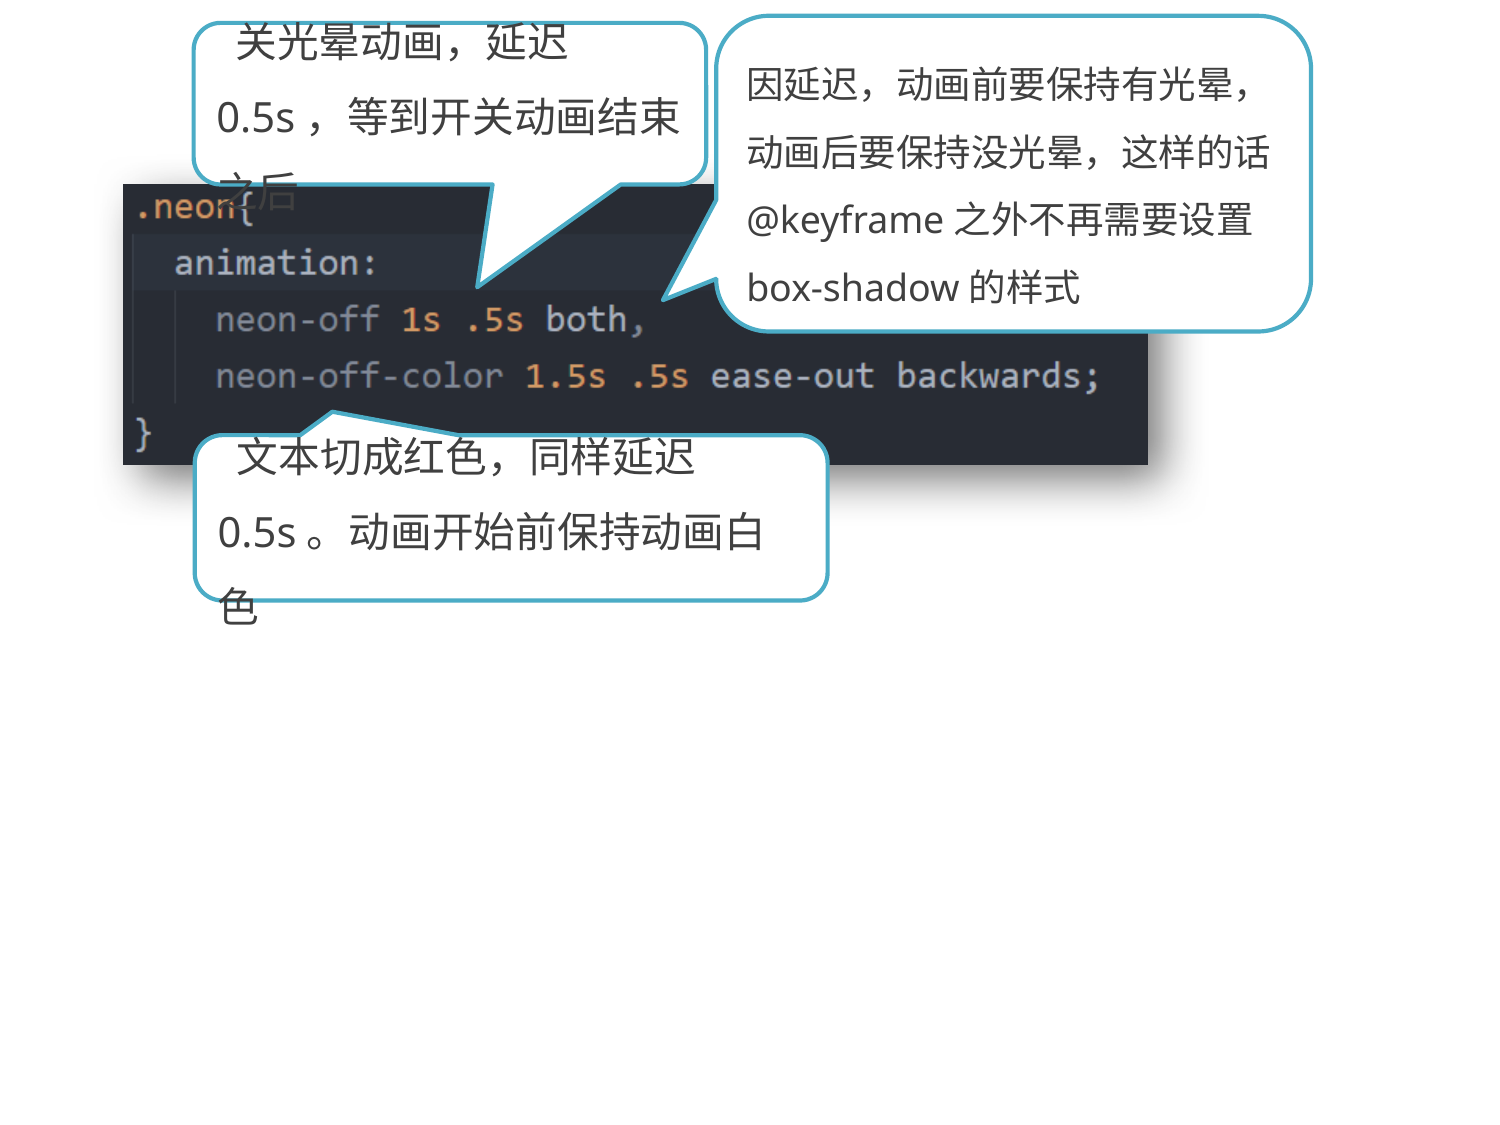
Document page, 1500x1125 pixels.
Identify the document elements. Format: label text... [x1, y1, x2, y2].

text_box 文本切成红色，同样延迟0.5s。动画开始前保持动画白色 [192, 474, 830, 603]
text_box 因延迟，动画前要保持有光晕，动画后要保持没光晕，这样的话@keyframe之外不再需要设置box-shadow的样式 [714, 13, 1314, 334]
text_box 关光晕动画，延迟0.5s，等到开关动画结束之后 [191, 20, 709, 182]
picture [123, 184, 1148, 465]
